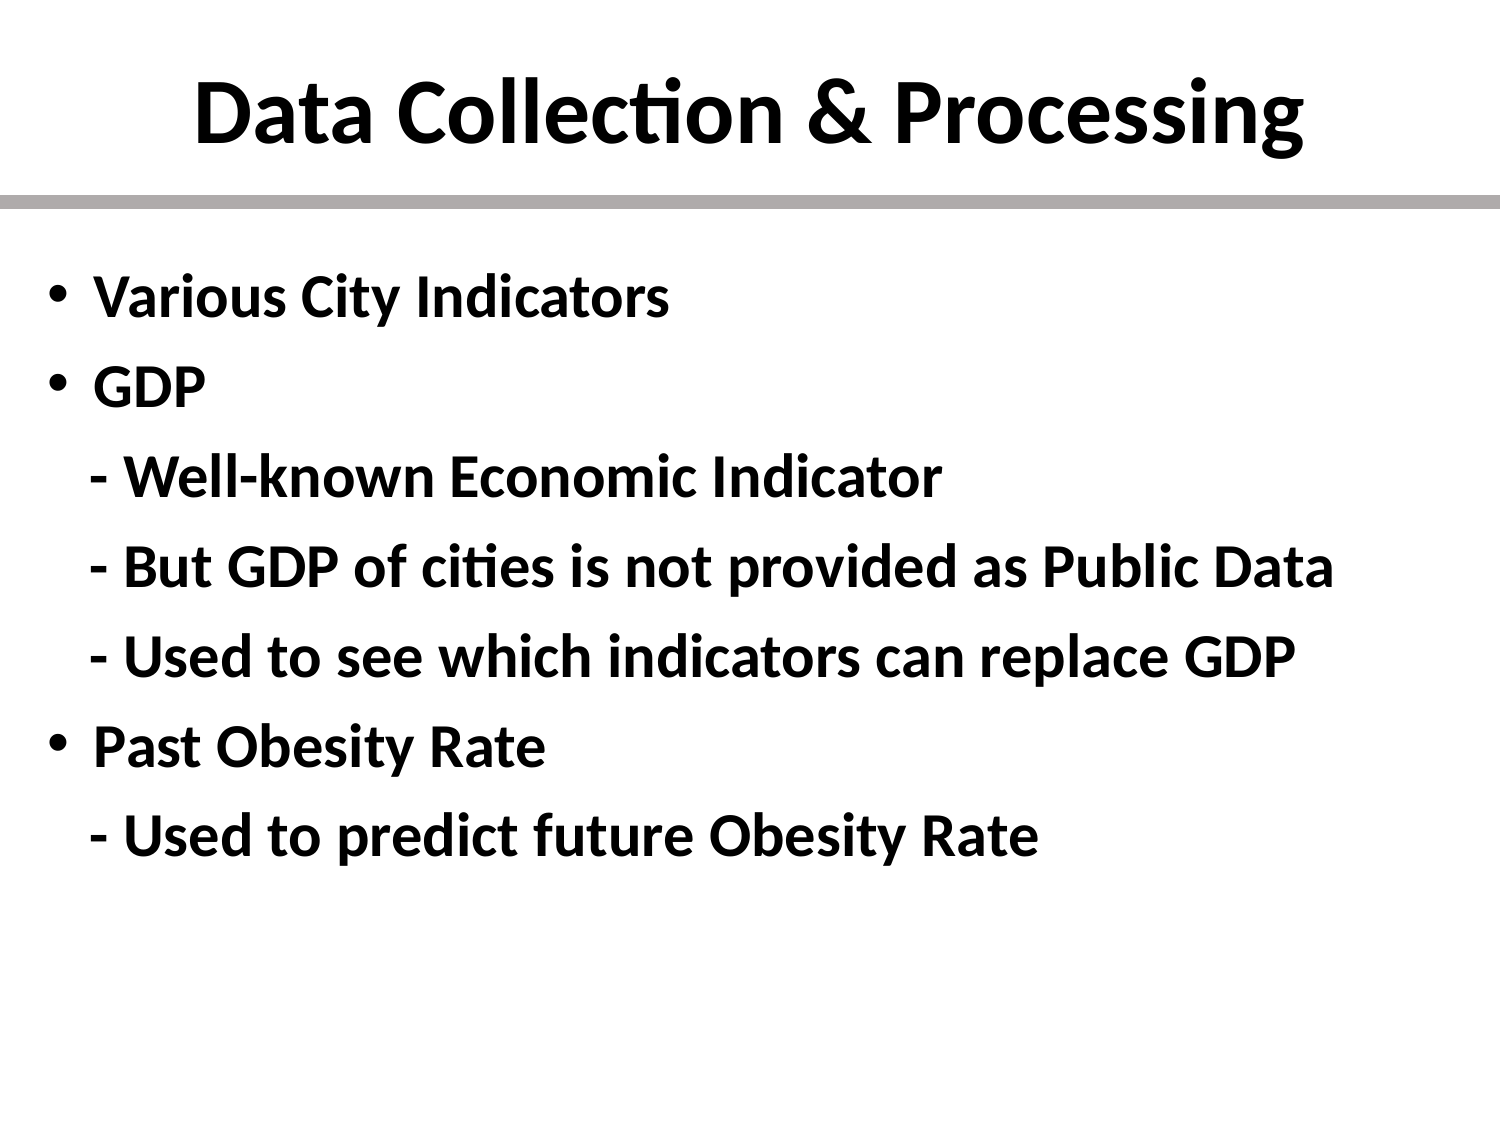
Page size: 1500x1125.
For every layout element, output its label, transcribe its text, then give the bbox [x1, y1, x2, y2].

text_box [0, 195, 1500, 209]
text_box Various City Indicators GDP - Well-known Economic Indicator - But GDP of cities is not provided as Public Data - Used to see which indicators can replace GDP Past Obesity Rate - Used to predict future Obesity Rate [32, 232, 1468, 1057]
text_box Data Collection & Processing [0, 42, 1500, 171]
